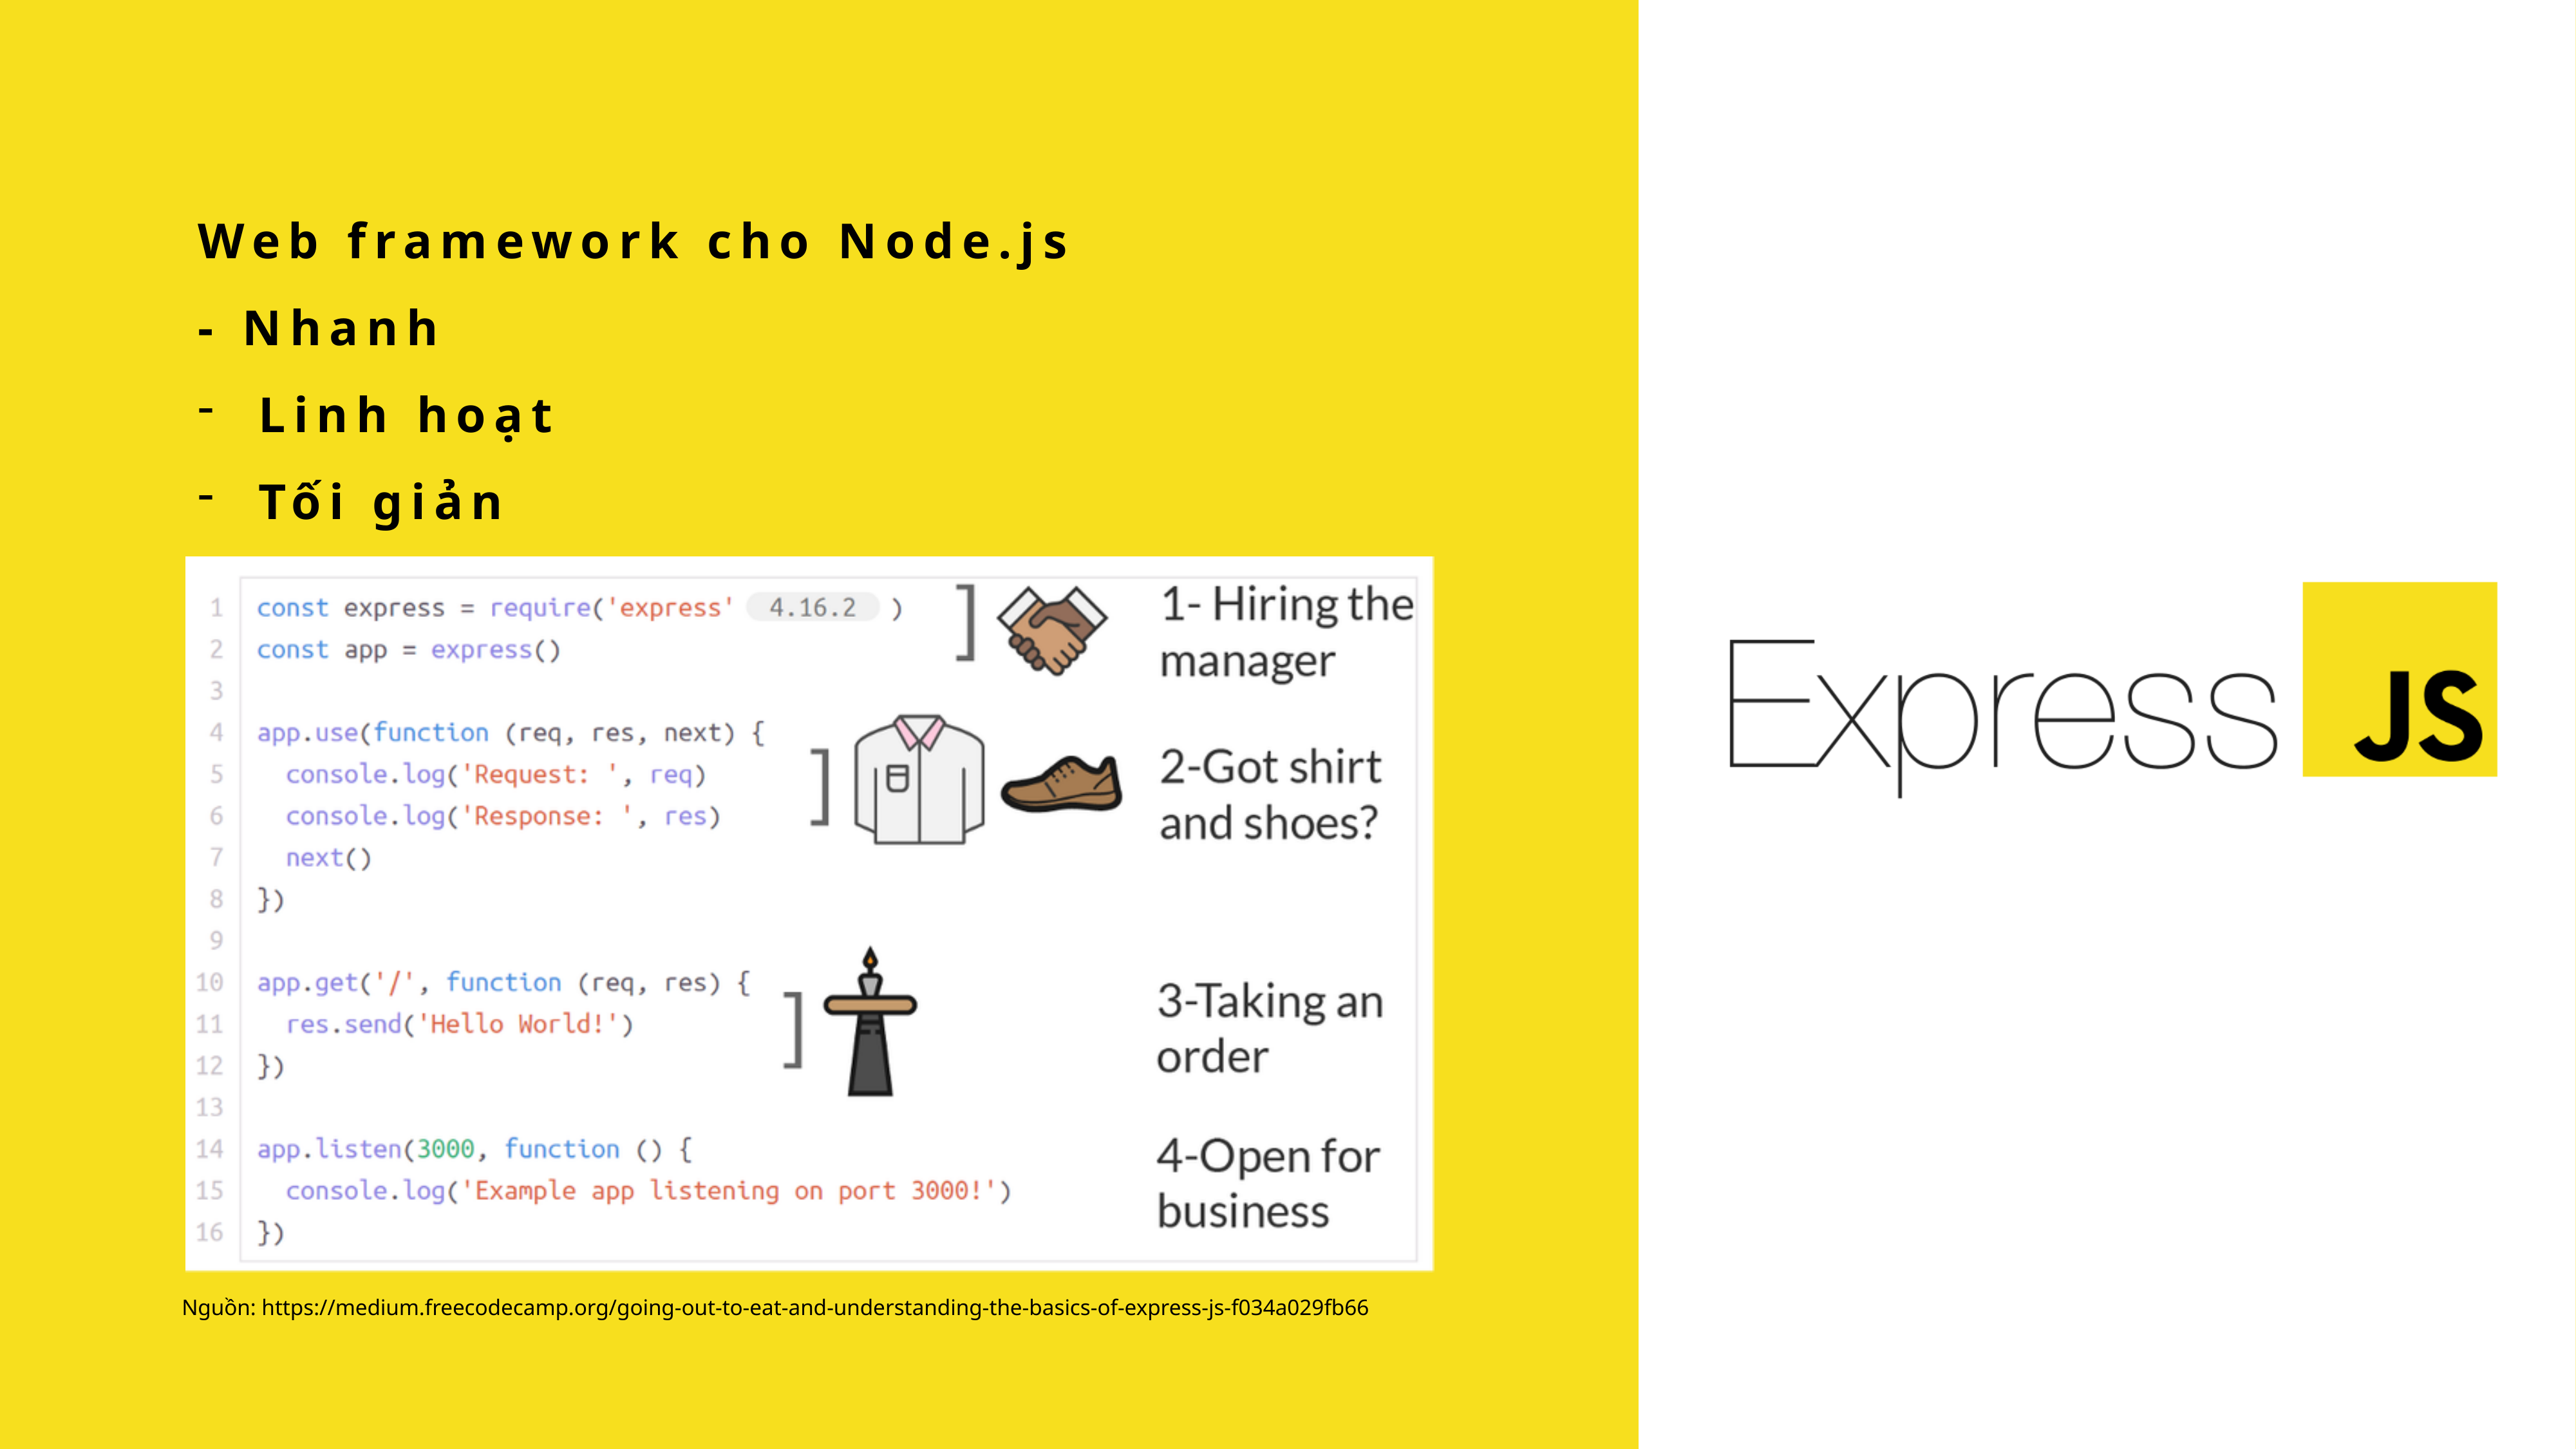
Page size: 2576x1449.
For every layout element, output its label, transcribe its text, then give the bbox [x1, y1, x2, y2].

text_box Web framework cho Node.js - Nhanh Linh hoạt Tối giản [189, 176, 1482, 534]
picture [185, 556, 1434, 1273]
picture [1638, 0, 2576, 1449]
text_box Nguồn: https://medium.freecodecamp.org/going-out-to-eat-and-understanding-the-basics-of-express-js-f034a029fb66 [172, 1289, 1381, 1325]
